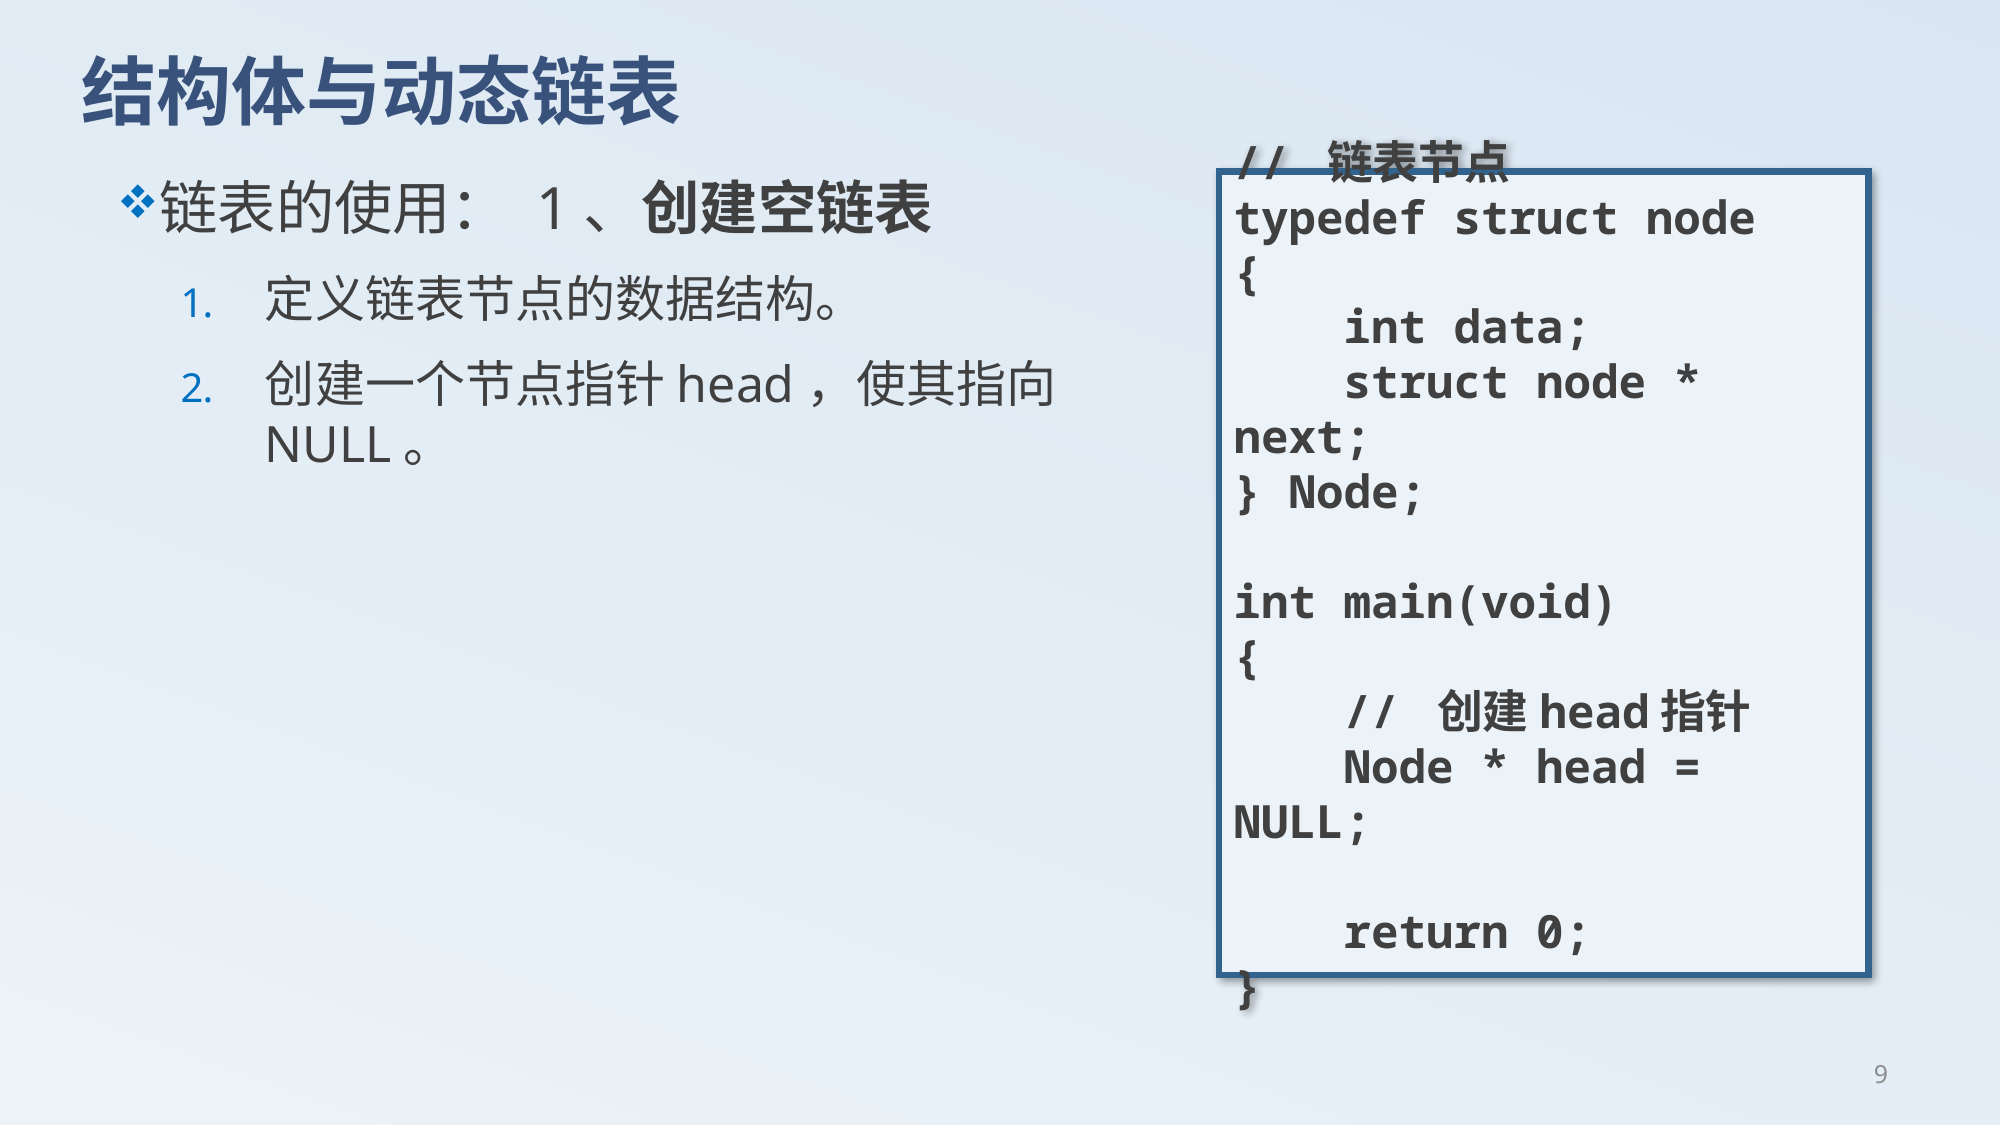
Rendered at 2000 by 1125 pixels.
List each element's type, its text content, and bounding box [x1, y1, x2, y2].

title 结构体与动态链表 [66, 54, 1867, 197]
list 链表的使用： 1、创建空链表 定义链表节点的数据结构。 创建一个节点指针head，使其指向NULL。 [101, 171, 1213, 457]
text_box // 链表节点 typedef struct node { int data; struct node * next; } Node; int main(void) { // 创建head指针 Node * head = NULL; return 0; } [1218, 170, 1869, 976]
